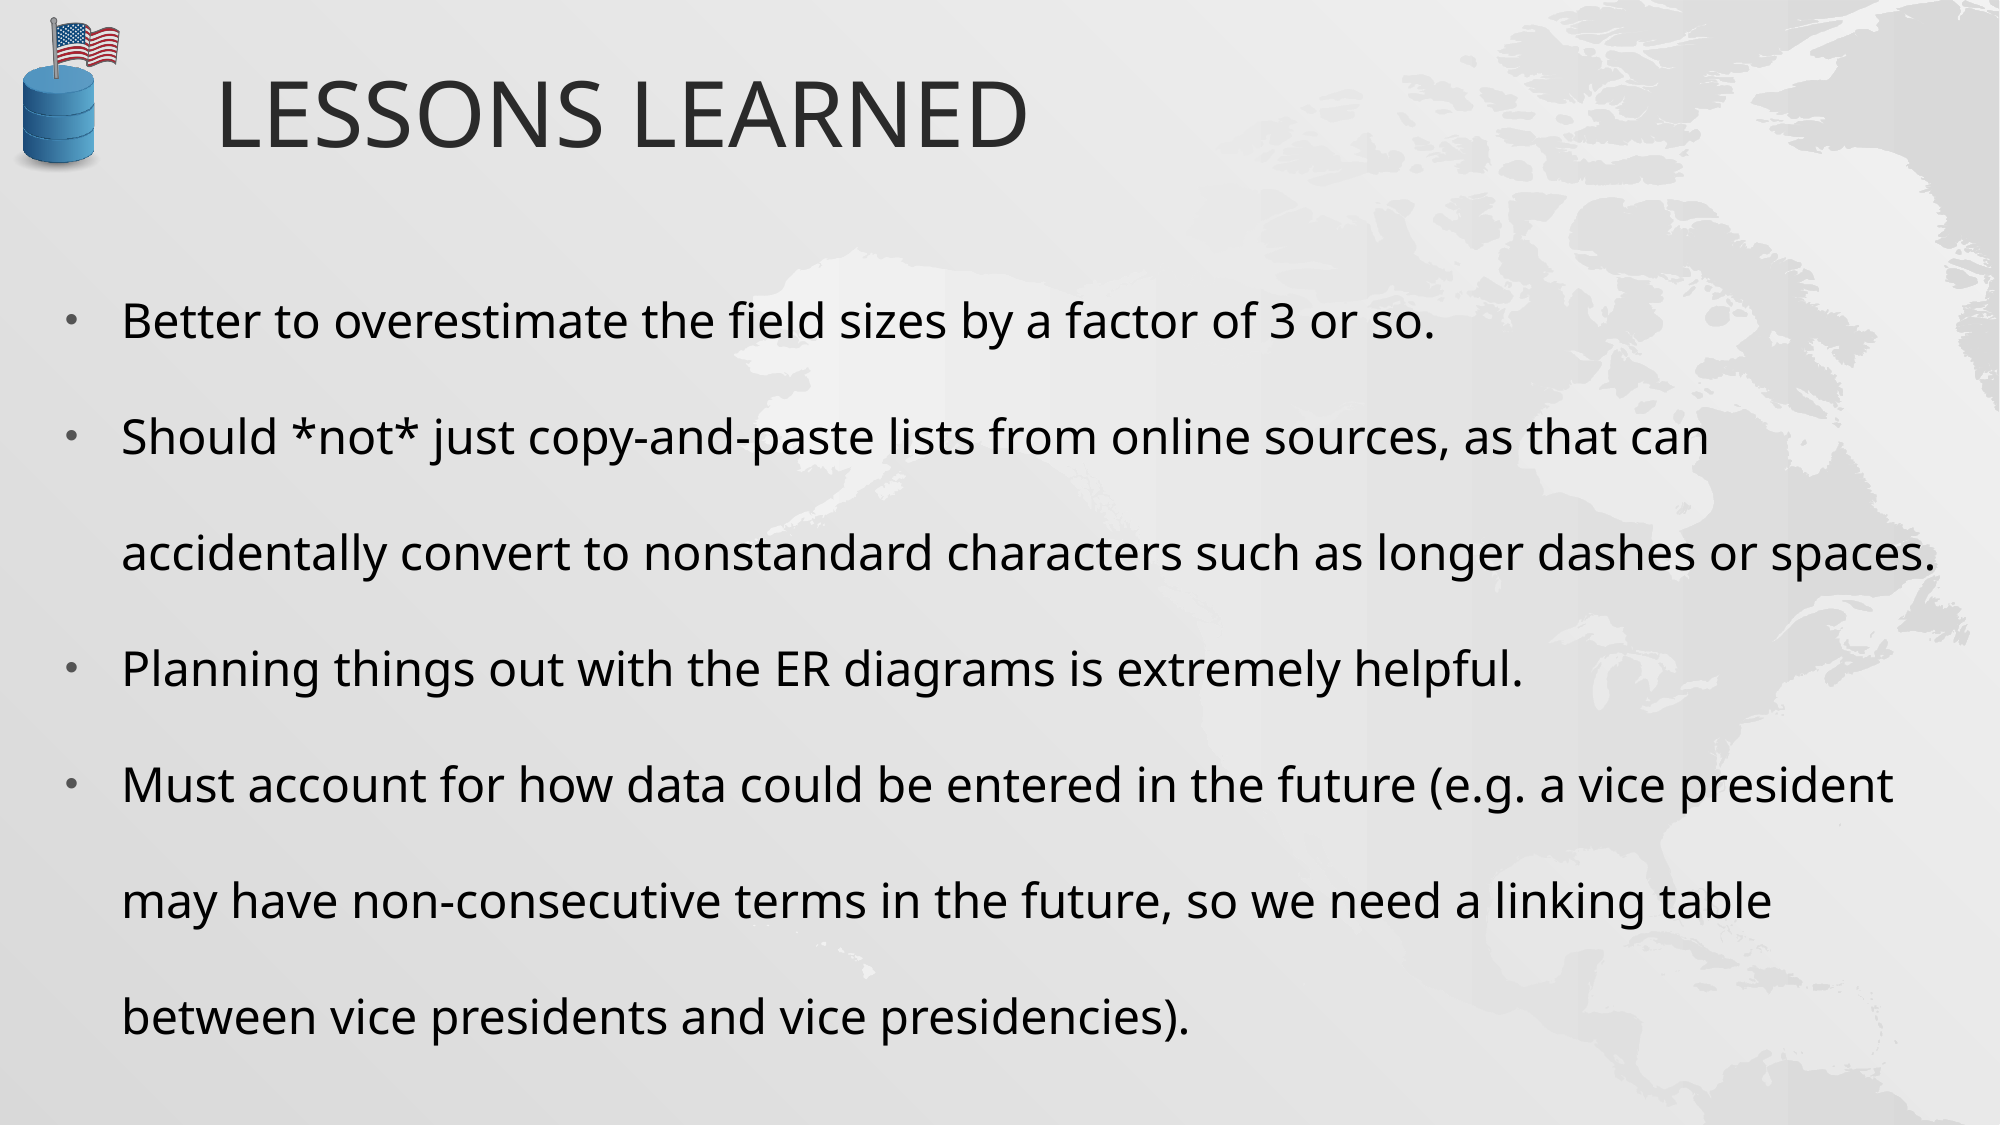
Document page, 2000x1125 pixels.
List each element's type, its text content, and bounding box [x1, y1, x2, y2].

title Lessons Learned [199, 50, 1800, 175]
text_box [12, 17, 120, 174]
subtitle Better to overestimate the field sizes by a factor of 3 or so. Should *not* just copy-and-paste lists from online sources, as that can accidentally convert to nonstandard characters such as longer dashes or spaces. Planning things out with the ER diagrams is extremely helpful. Must account for how data could be entered in the future (e.g. a vice president may have non-consecutive terms in the future, so we need a linking table between vice presidents and vice presidencies). [49, 224, 1963, 1075]
